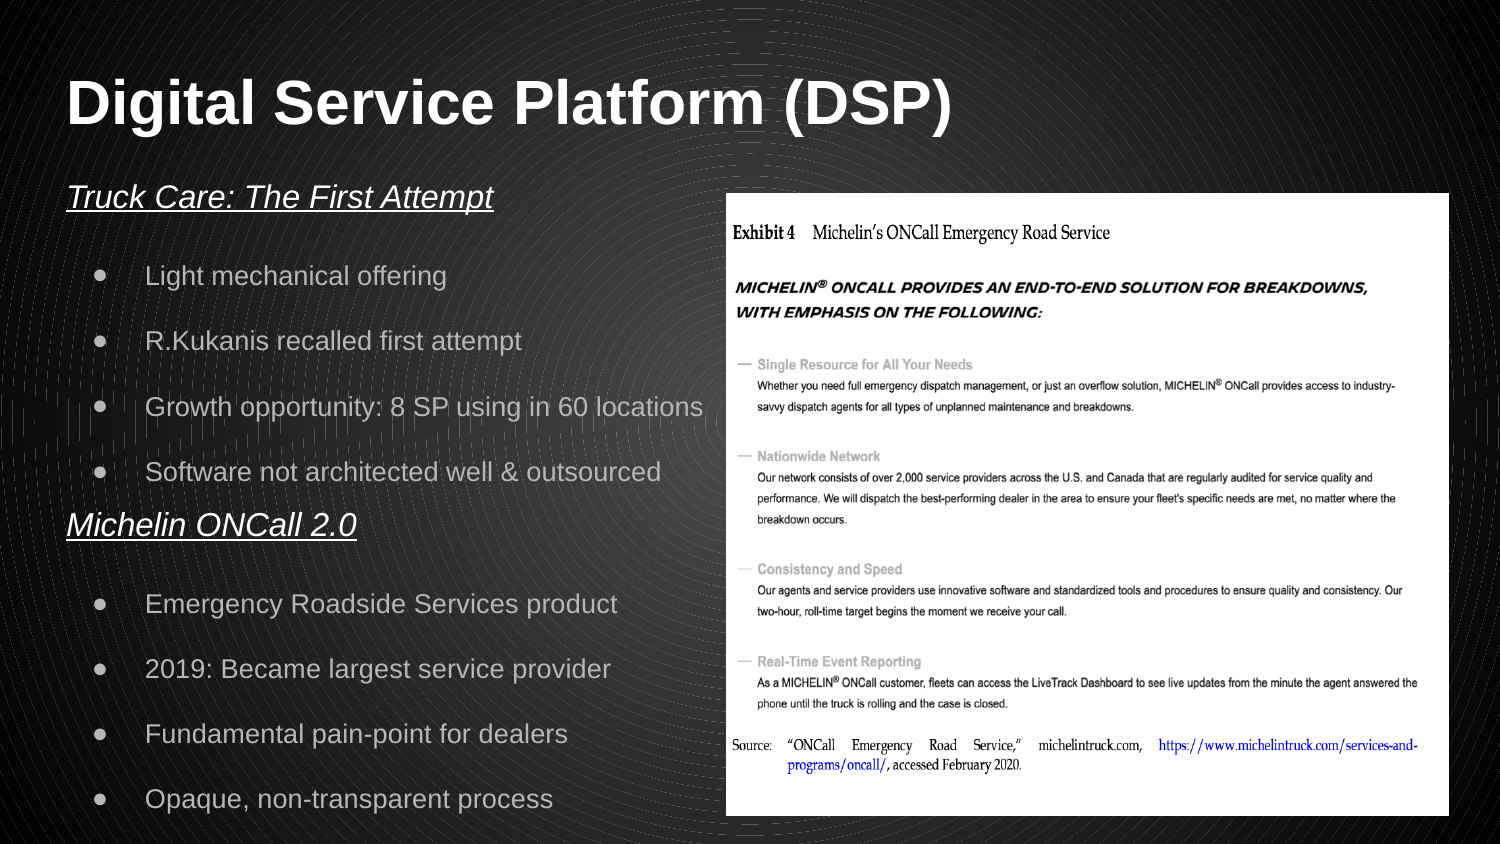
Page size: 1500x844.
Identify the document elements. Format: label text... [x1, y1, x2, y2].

title Digital Service Platform (DSP) [51, 35, 1449, 154]
picture [725, 193, 1450, 816]
list Truck Care: The First Attempt Light mechanical offering R.Kukanis recalled first attempt Growth opportunity: 8 SP using in 60 locations Software not architected well & outsourced Michelin ONCall 2.0 Emergency Roadside Services product 2019: Became largest service provider Fundamental pain-point for dealers Opaque, non-transparent process [51, 154, 1449, 844]
